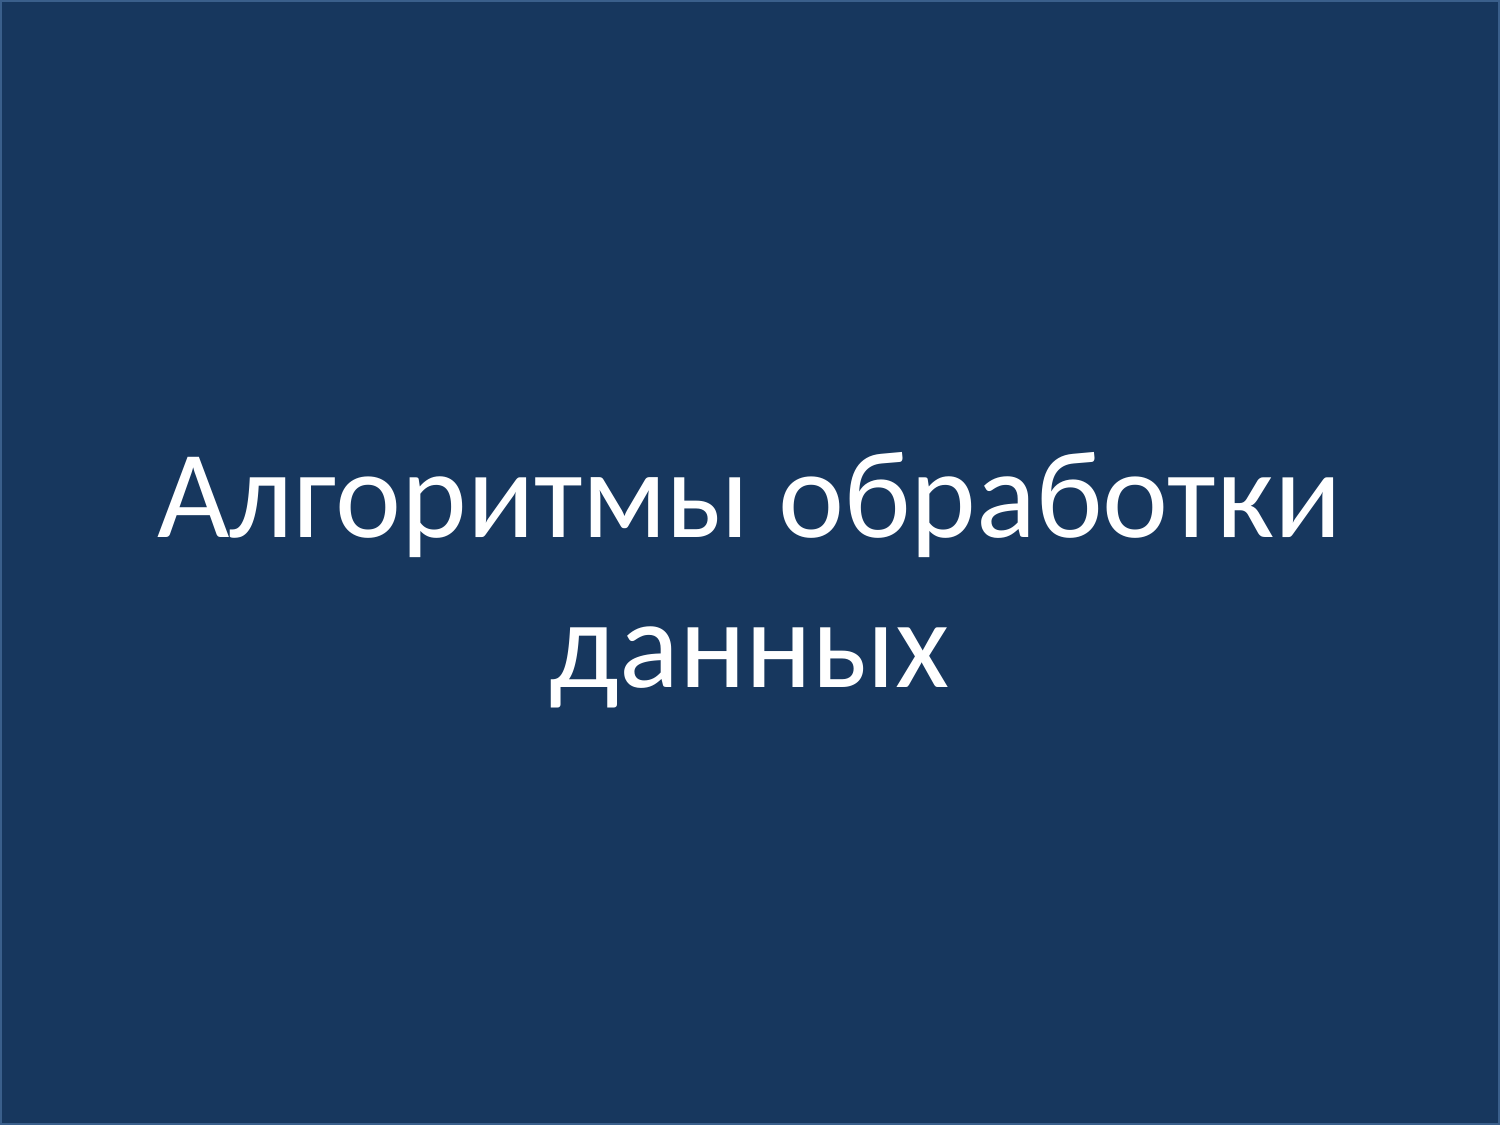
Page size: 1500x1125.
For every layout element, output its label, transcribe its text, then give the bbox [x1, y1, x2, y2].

text_box Алгоритмы обработки данных [0, 0, 1500, 1125]
